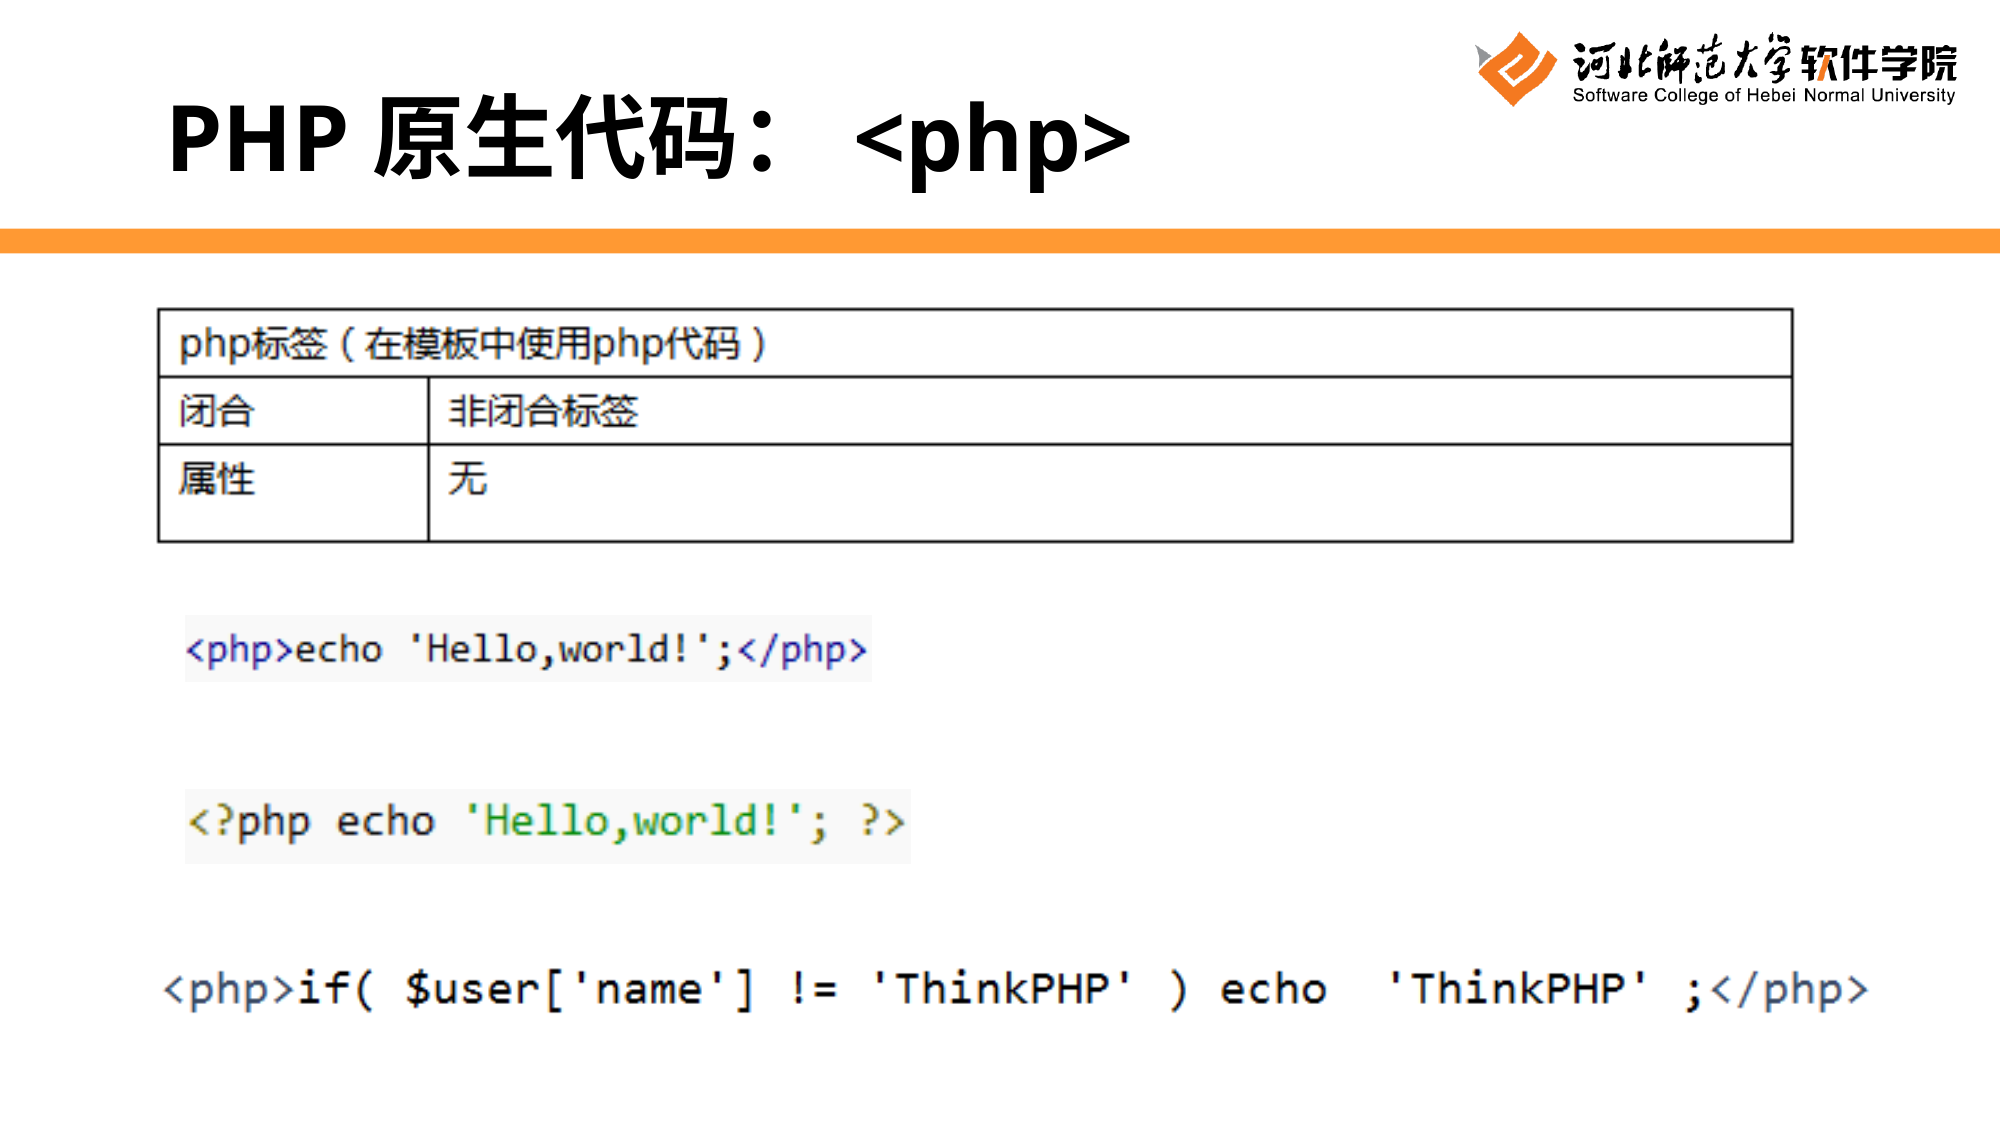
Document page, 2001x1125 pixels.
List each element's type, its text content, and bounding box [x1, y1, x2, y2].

picture [185, 789, 911, 865]
picture [185, 615, 872, 682]
picture [150, 298, 1808, 553]
list PHP原生代码：<php> [150, 84, 1387, 198]
picture [150, 949, 1876, 1020]
picture [1475, 31, 1957, 107]
